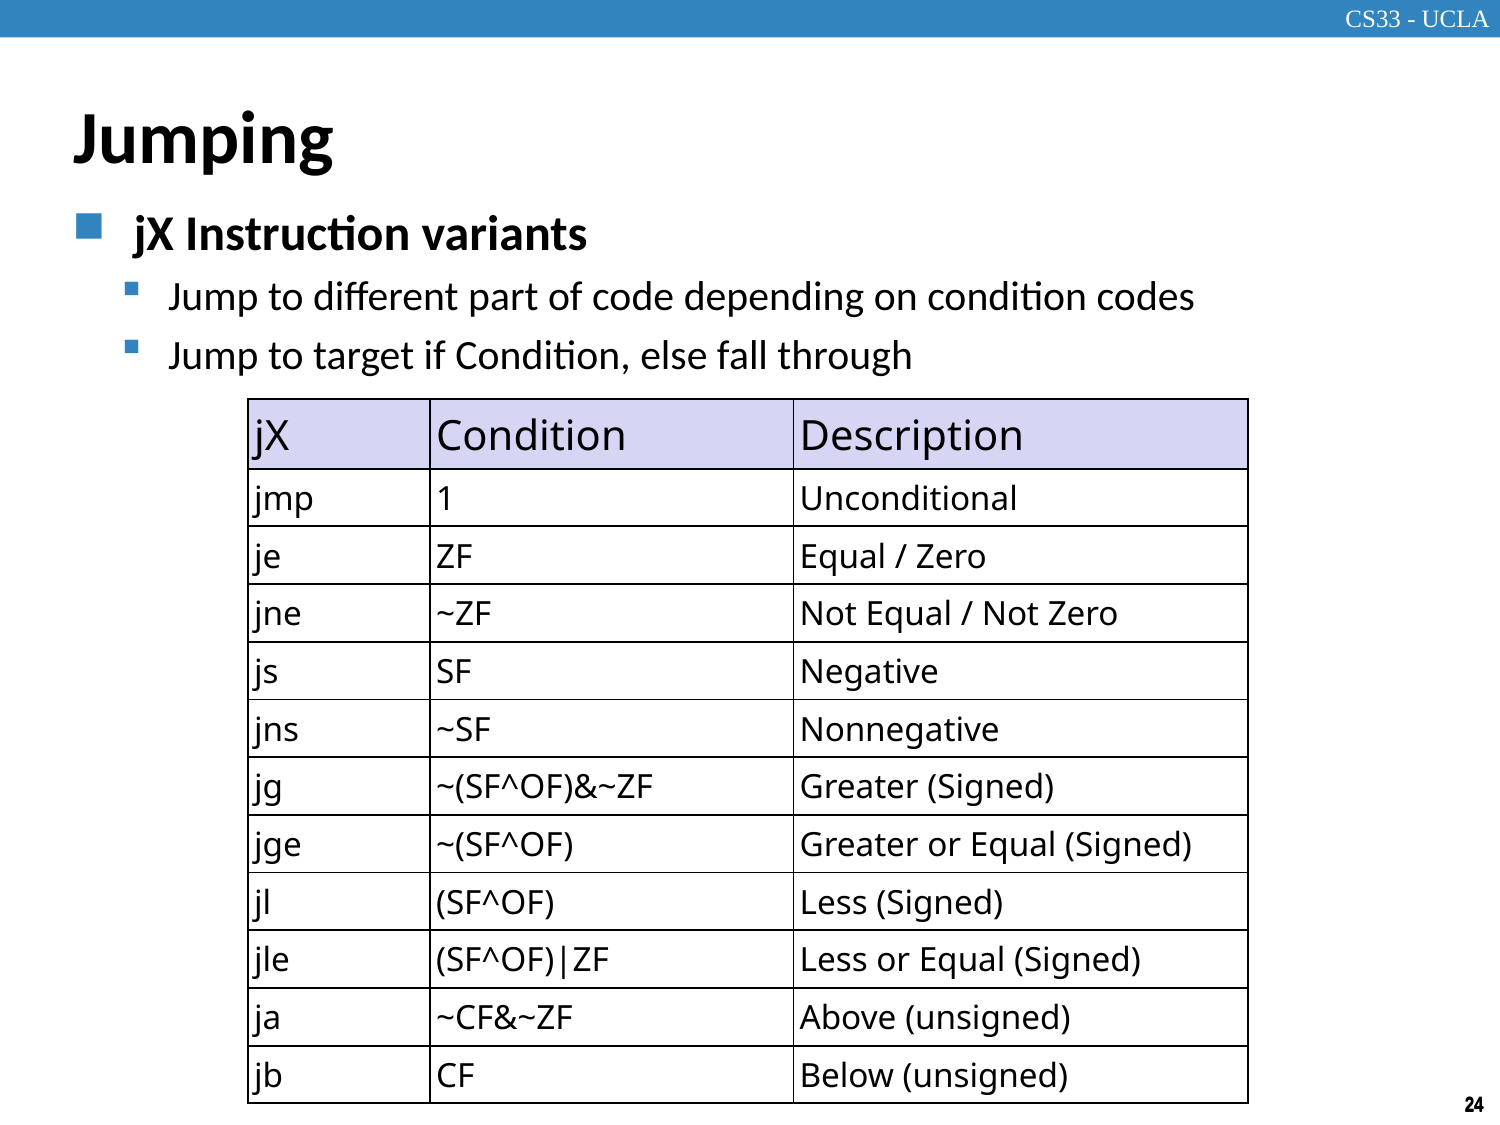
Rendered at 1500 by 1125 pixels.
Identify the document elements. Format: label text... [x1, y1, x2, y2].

table_cell ~CF&~ZF [431, 989, 793, 1045]
table_cell je [249, 527, 429, 583]
table_cell ~ZF [431, 585, 793, 641]
table_cell Negative [794, 643, 1247, 699]
table_cell jl [249, 873, 429, 929]
table_cell Less or Equal (Signed) [794, 931, 1247, 987]
table_cell Greater or Equal (Signed) [794, 816, 1247, 872]
table_cell Above (unsigned) [794, 989, 1247, 1045]
table_cell Equal / Zero [794, 527, 1247, 583]
table_header Condition [431, 400, 793, 468]
table_header Description [794, 400, 1247, 468]
table_cell Below (unsigned) [794, 1047, 1247, 1102]
table_cell Greater (Signed) [794, 758, 1247, 814]
table_cell Less (Signed) [794, 873, 1247, 929]
table_cell jle [249, 931, 429, 987]
table_cell ja [249, 989, 429, 1045]
table_cell js [249, 643, 429, 699]
table_cell Not Equal / Not Zero [794, 585, 1247, 641]
table_cell Unconditional [794, 470, 1247, 525]
table_cell ~SF [431, 700, 793, 756]
table_cell jne [249, 585, 429, 641]
table_cell CF [431, 1047, 793, 1102]
table_cell Nonnegative [794, 700, 1247, 756]
table_header jX [249, 400, 429, 468]
table_cell SF [431, 643, 793, 699]
table_cell jg [249, 758, 429, 814]
title Jumping [58, 71, 1305, 197]
table_cell jb [249, 1047, 429, 1102]
list jX Instruction variants Jump to different part of code depending on condition codes Jump to target if Condition, else fall through [62, 193, 1438, 390]
table_cell 1 [431, 470, 793, 525]
table_cell (SF^OF) [431, 873, 793, 929]
table_cell ~(SF^OF) [431, 816, 793, 872]
table_cell ZF [431, 527, 793, 583]
table_cell ~(SF^OF)&~ZF [431, 758, 793, 814]
table_cell jns [249, 700, 429, 756]
table_cell jmp [249, 470, 429, 525]
table_cell jge [249, 816, 429, 872]
table_cell (SF^OF)|ZF [431, 931, 793, 987]
